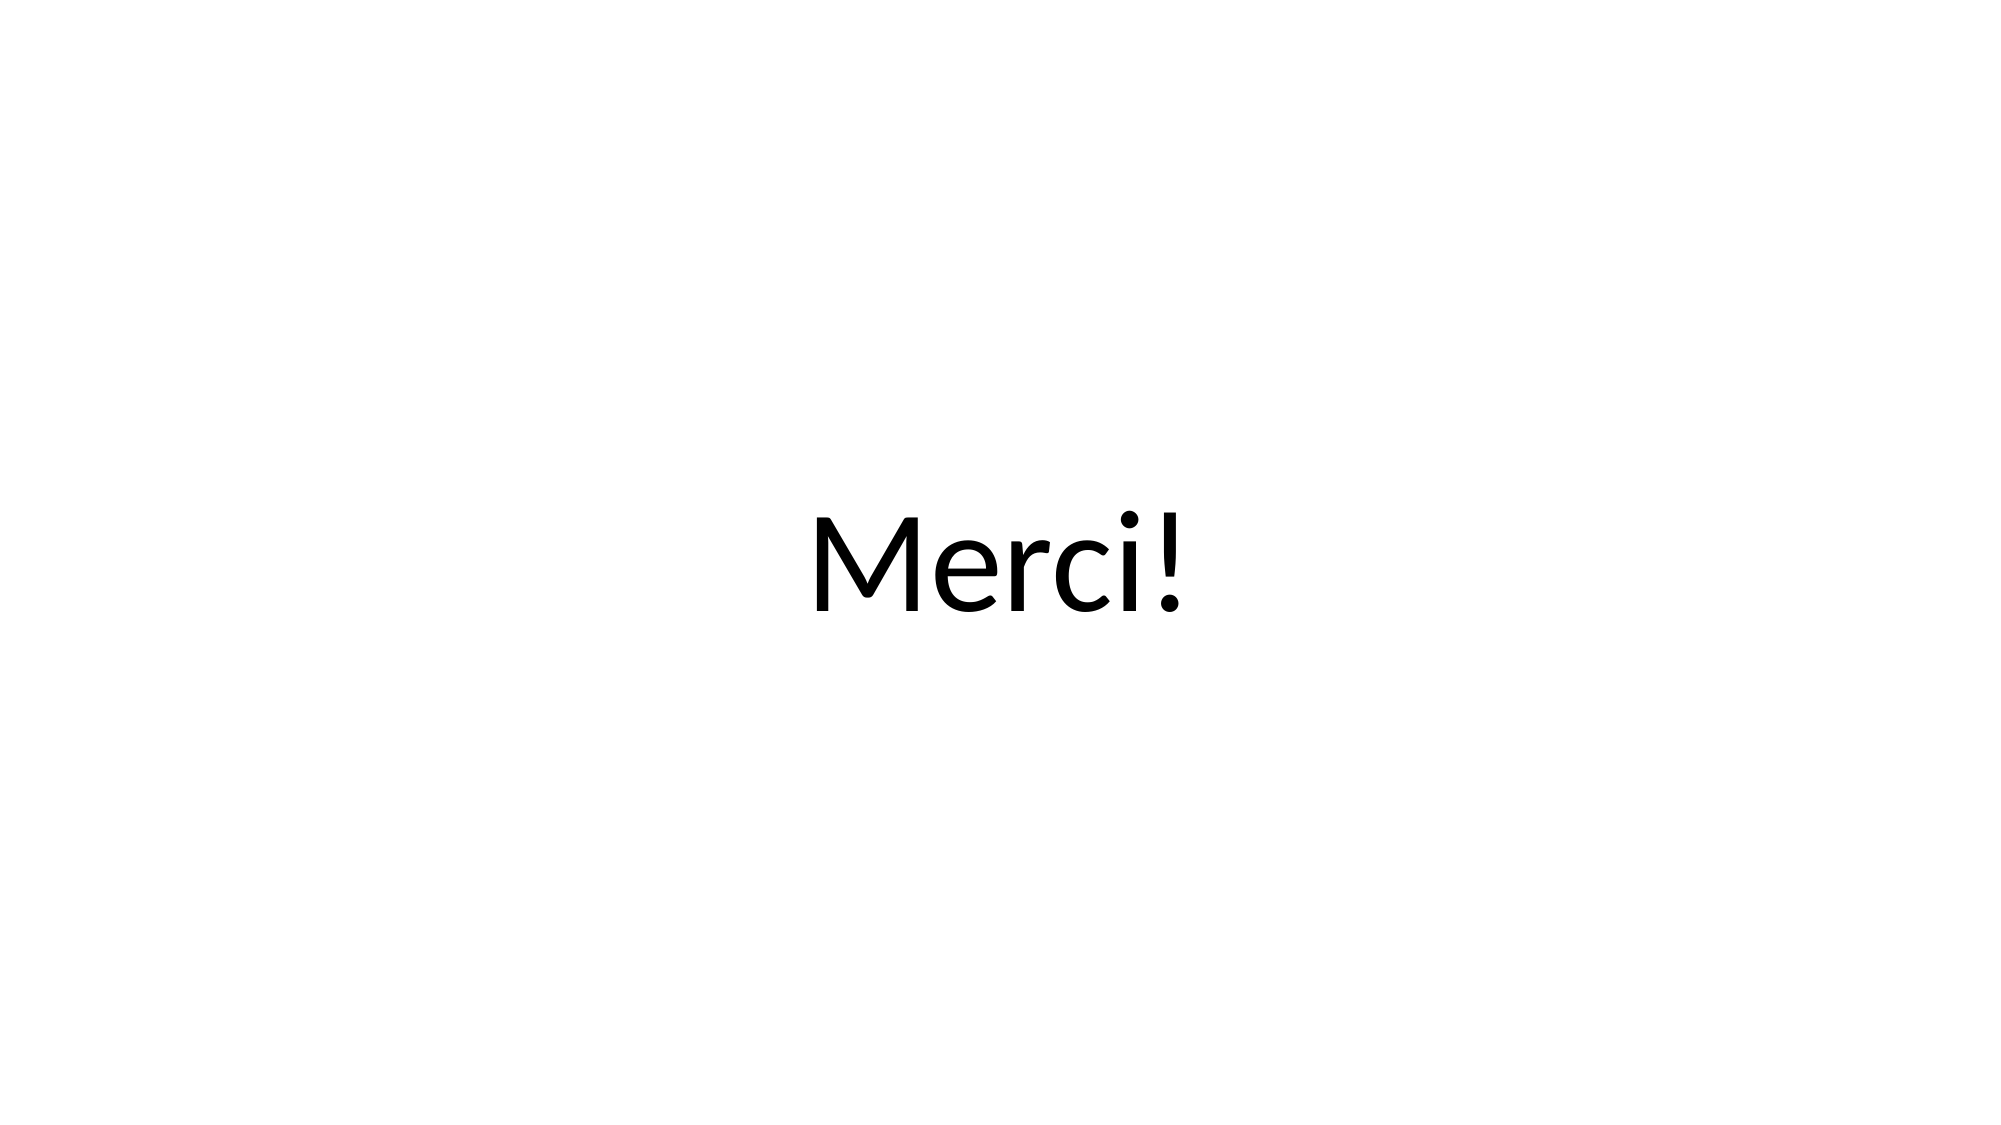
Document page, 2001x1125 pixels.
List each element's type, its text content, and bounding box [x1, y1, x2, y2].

text_box Merci! [0, 458, 2000, 648]
